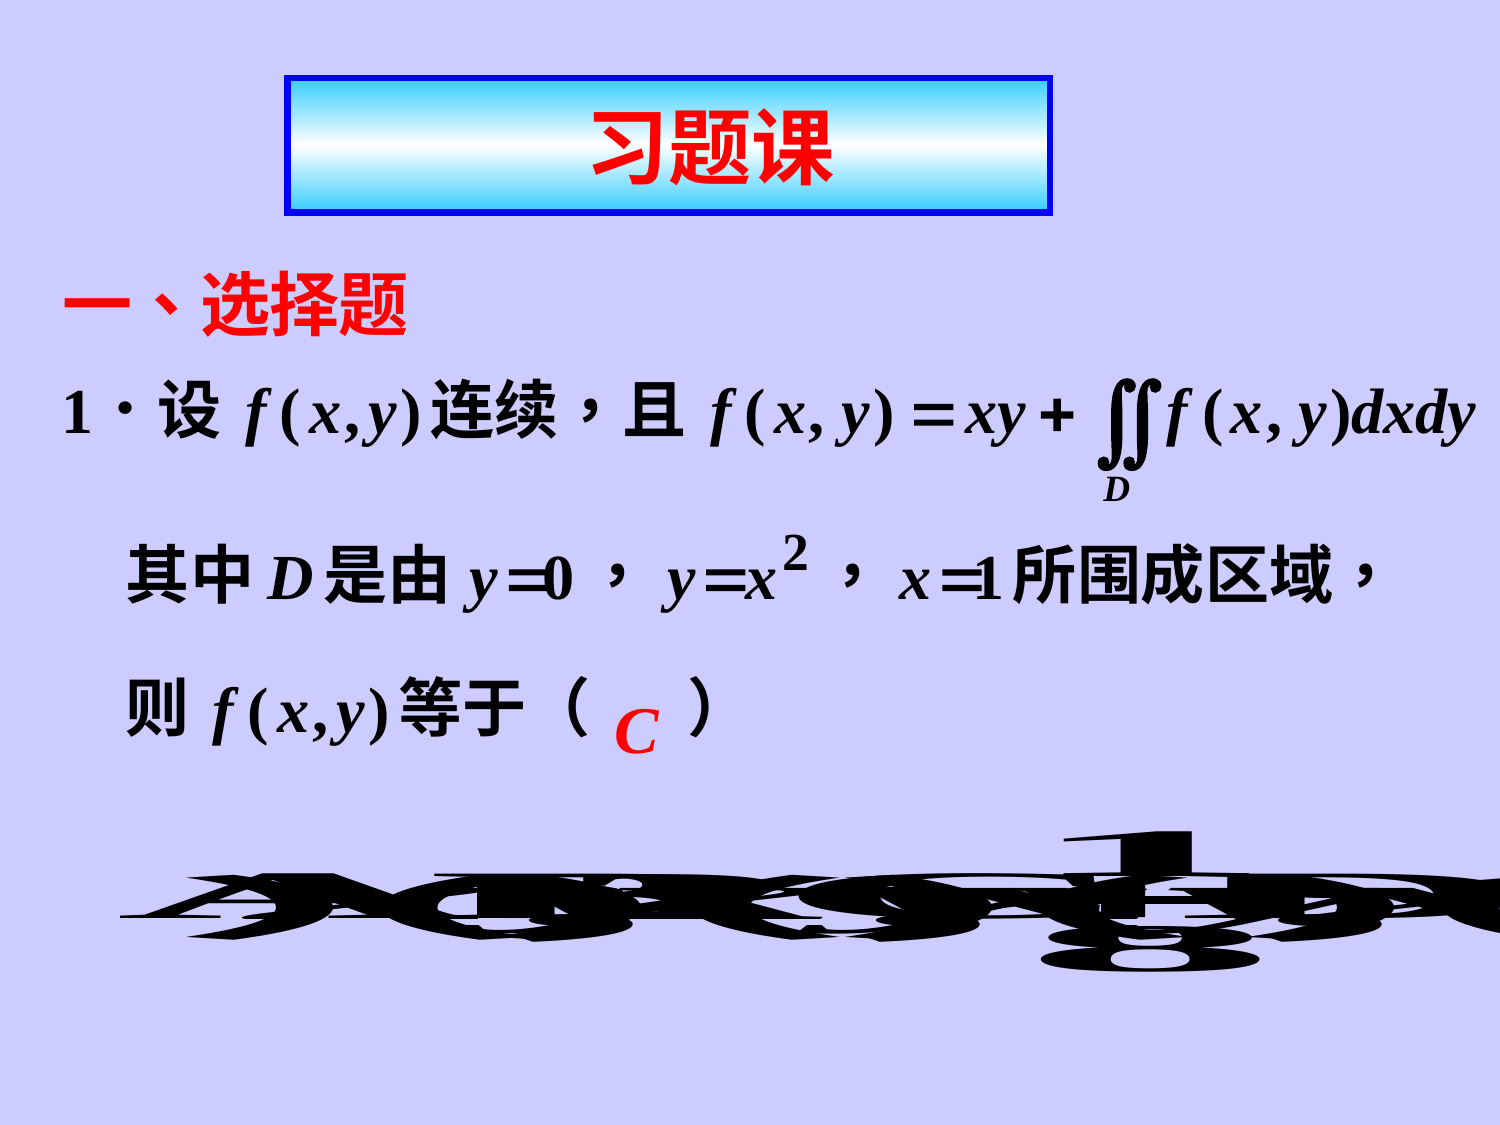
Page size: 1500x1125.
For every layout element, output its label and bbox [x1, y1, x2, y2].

text_box [61, 353, 1500, 804]
text_box [12, 806, 1500, 988]
text_box [62, 246, 1500, 338]
text_box [287, 77, 1051, 213]
